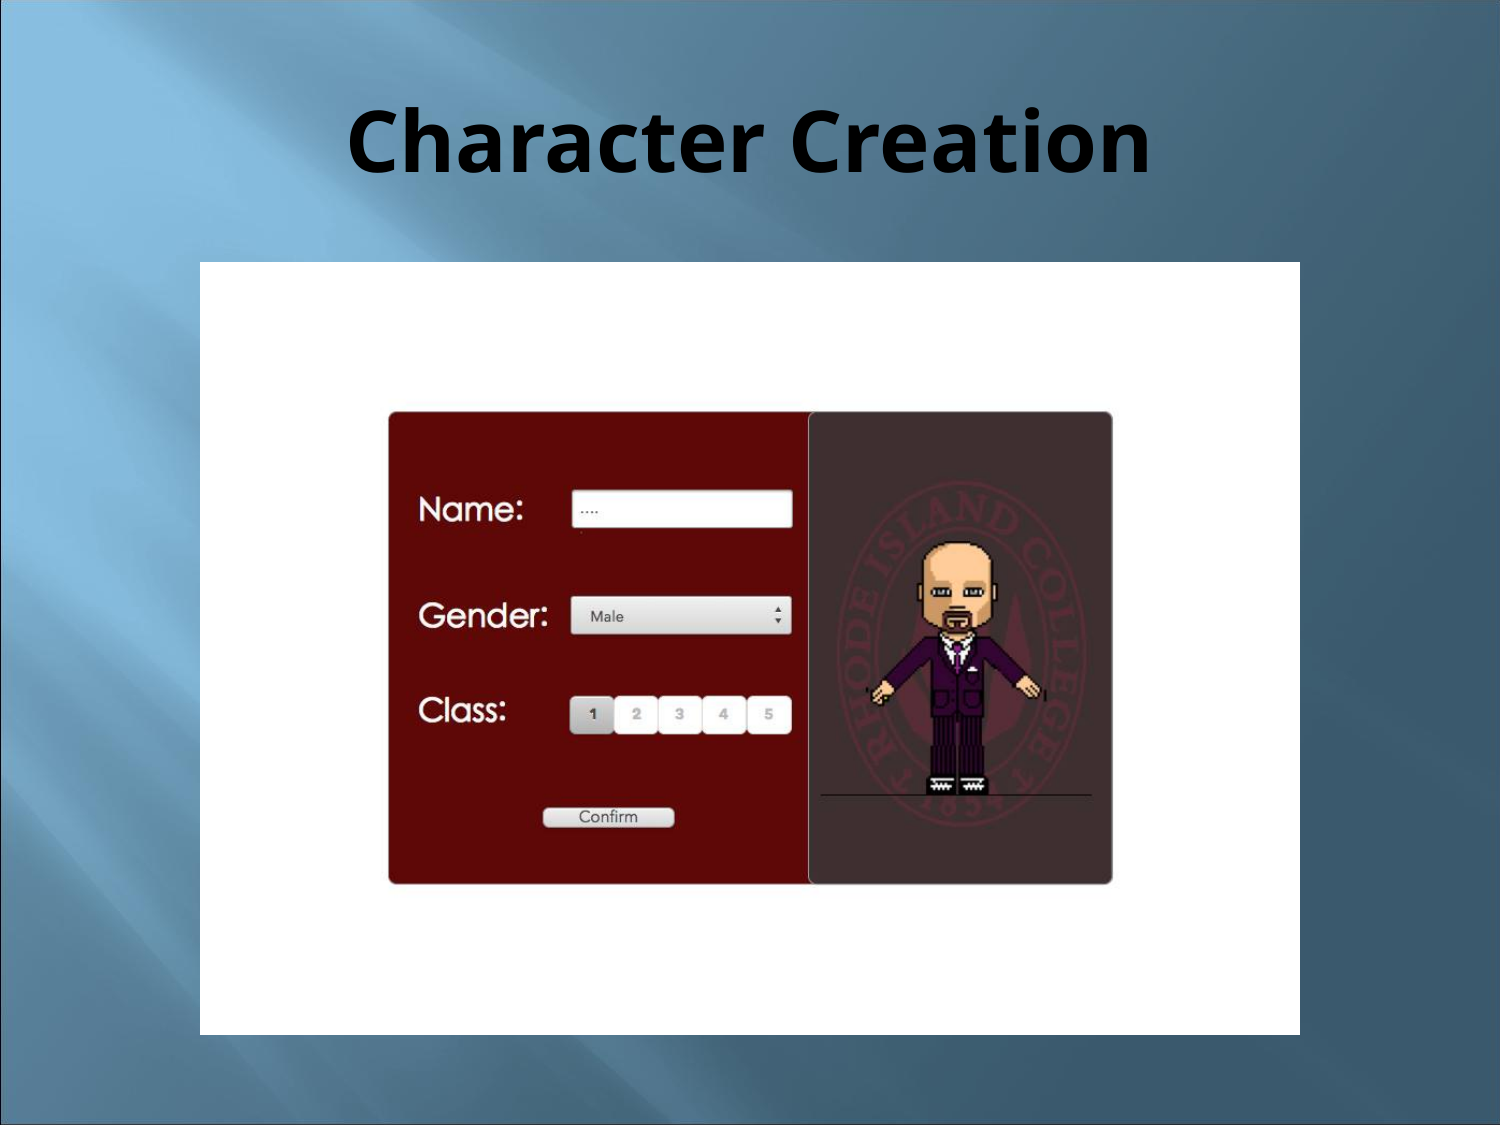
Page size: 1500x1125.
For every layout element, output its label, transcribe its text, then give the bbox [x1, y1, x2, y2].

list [200, 262, 1300, 1036]
picture [0, 0, 1500, 1125]
title Character Creation [75, 45, 1425, 233]
